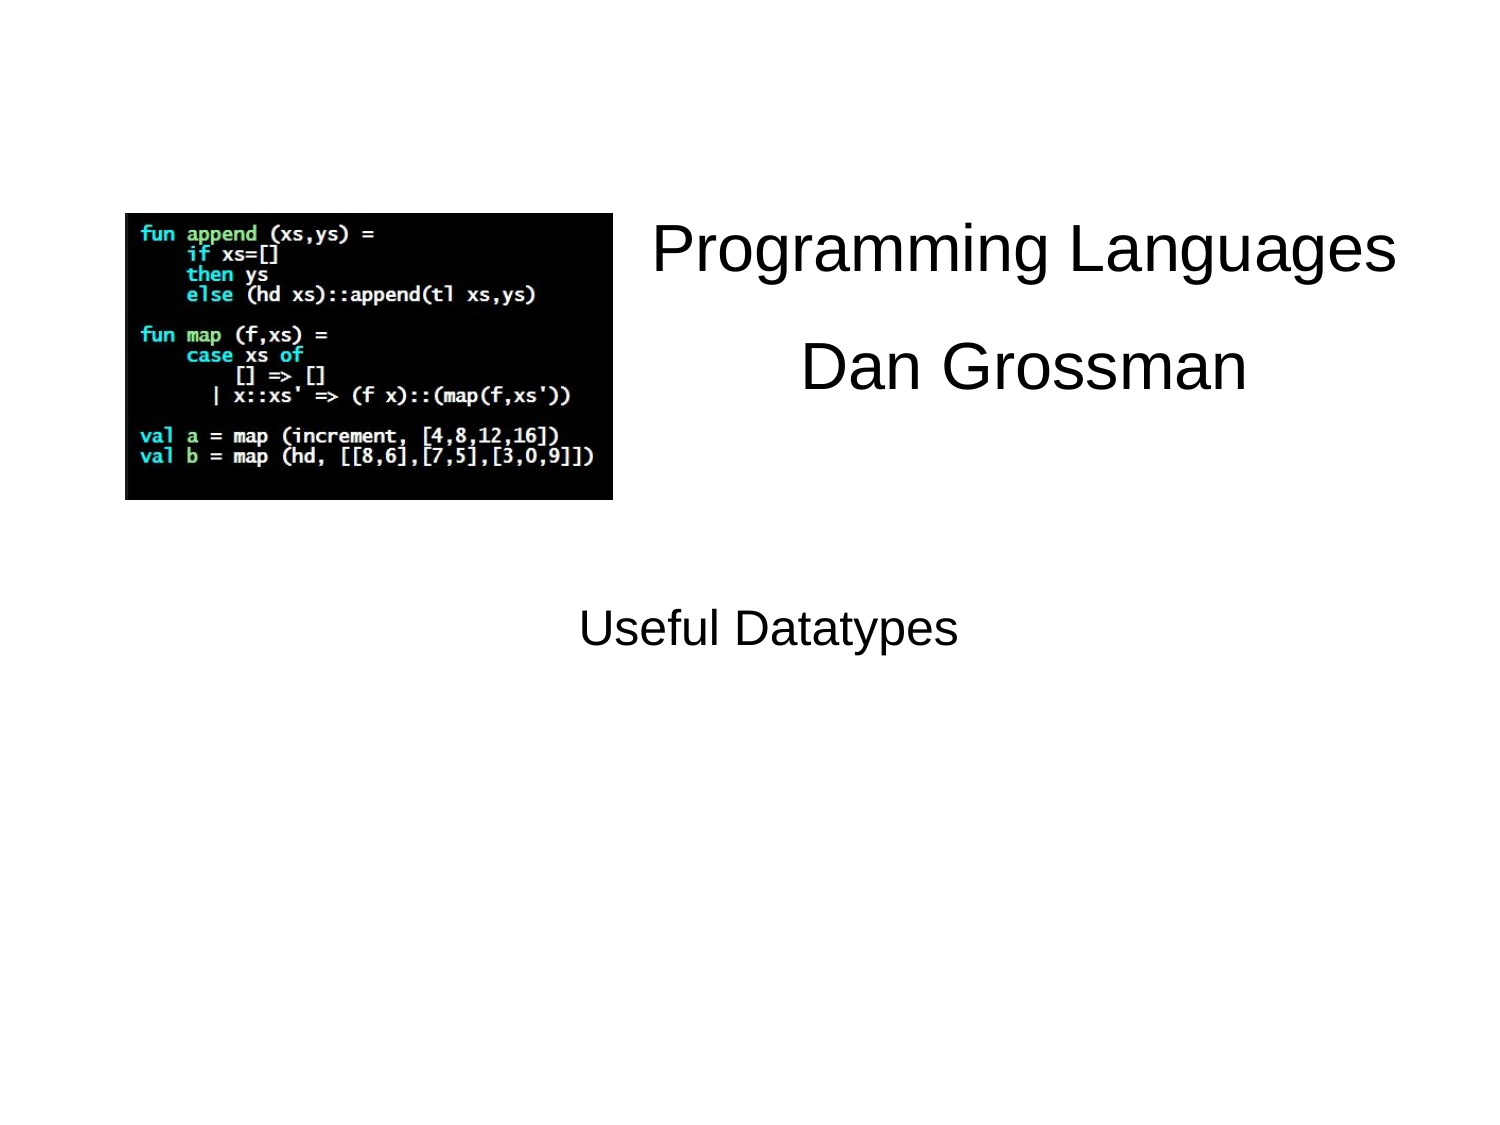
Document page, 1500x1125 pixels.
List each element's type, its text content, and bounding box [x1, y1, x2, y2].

subtitle Useful Datatypes [224, 587, 1313, 788]
picture [124, 213, 613, 501]
title Programming Languages Dan Grossman [616, 224, 1451, 463]
